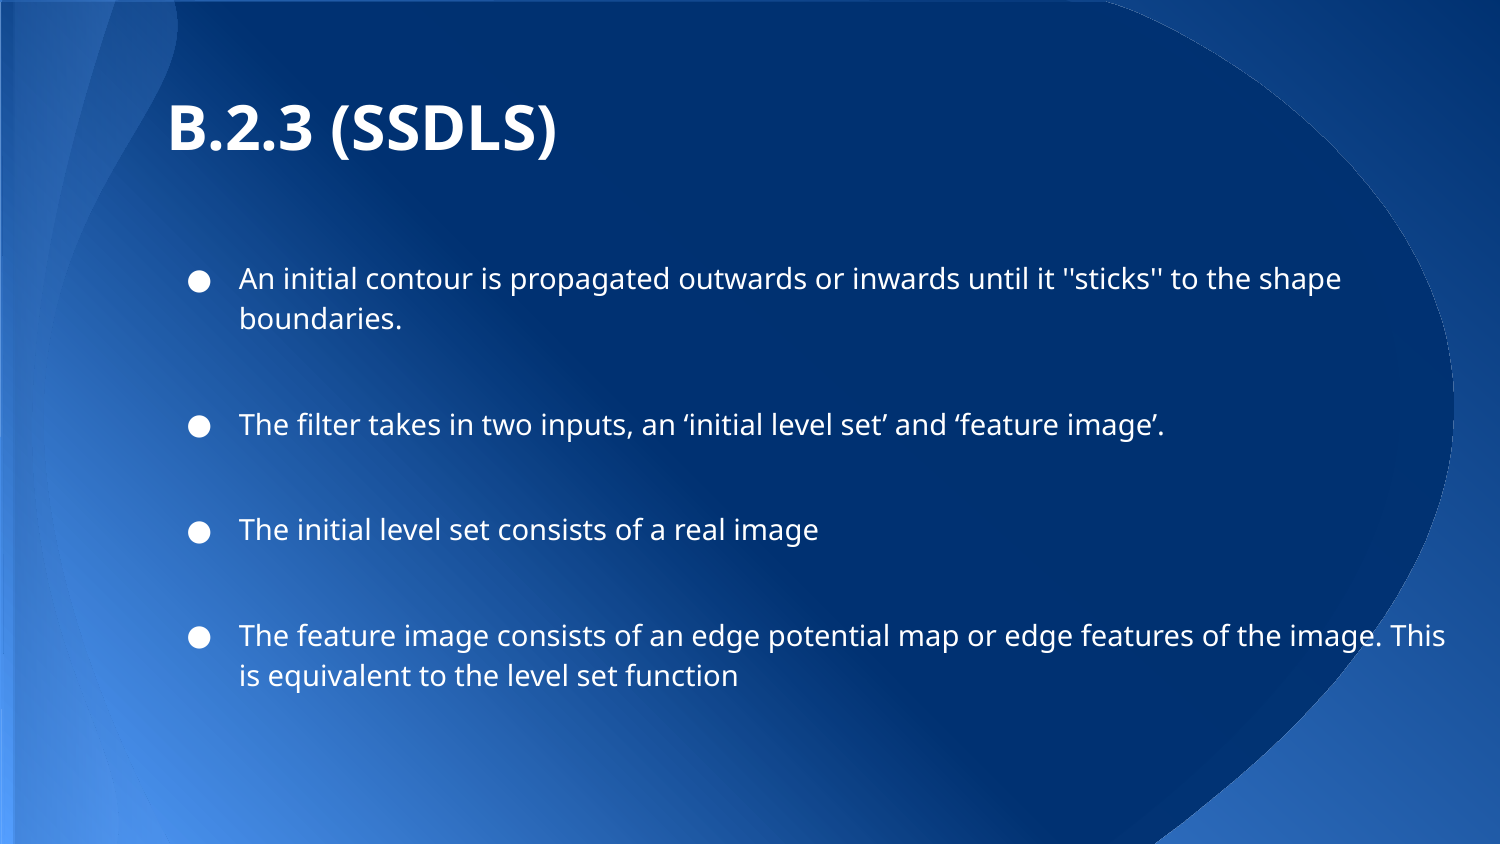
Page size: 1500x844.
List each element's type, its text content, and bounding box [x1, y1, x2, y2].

text_box An initial contour is propagated outwards or inwards until it ''sticks'' to the shape boundaries. The filter takes in two inputs, an ‘initial level set’ and ‘feature image’. The initial level set consists of a real image The feature image consists of an edge potential map or edge features of the image. This is equivalent to the level set function [148, 177, 1483, 770]
title B.2.3 (SSDLS) [100, 73, 625, 178]
